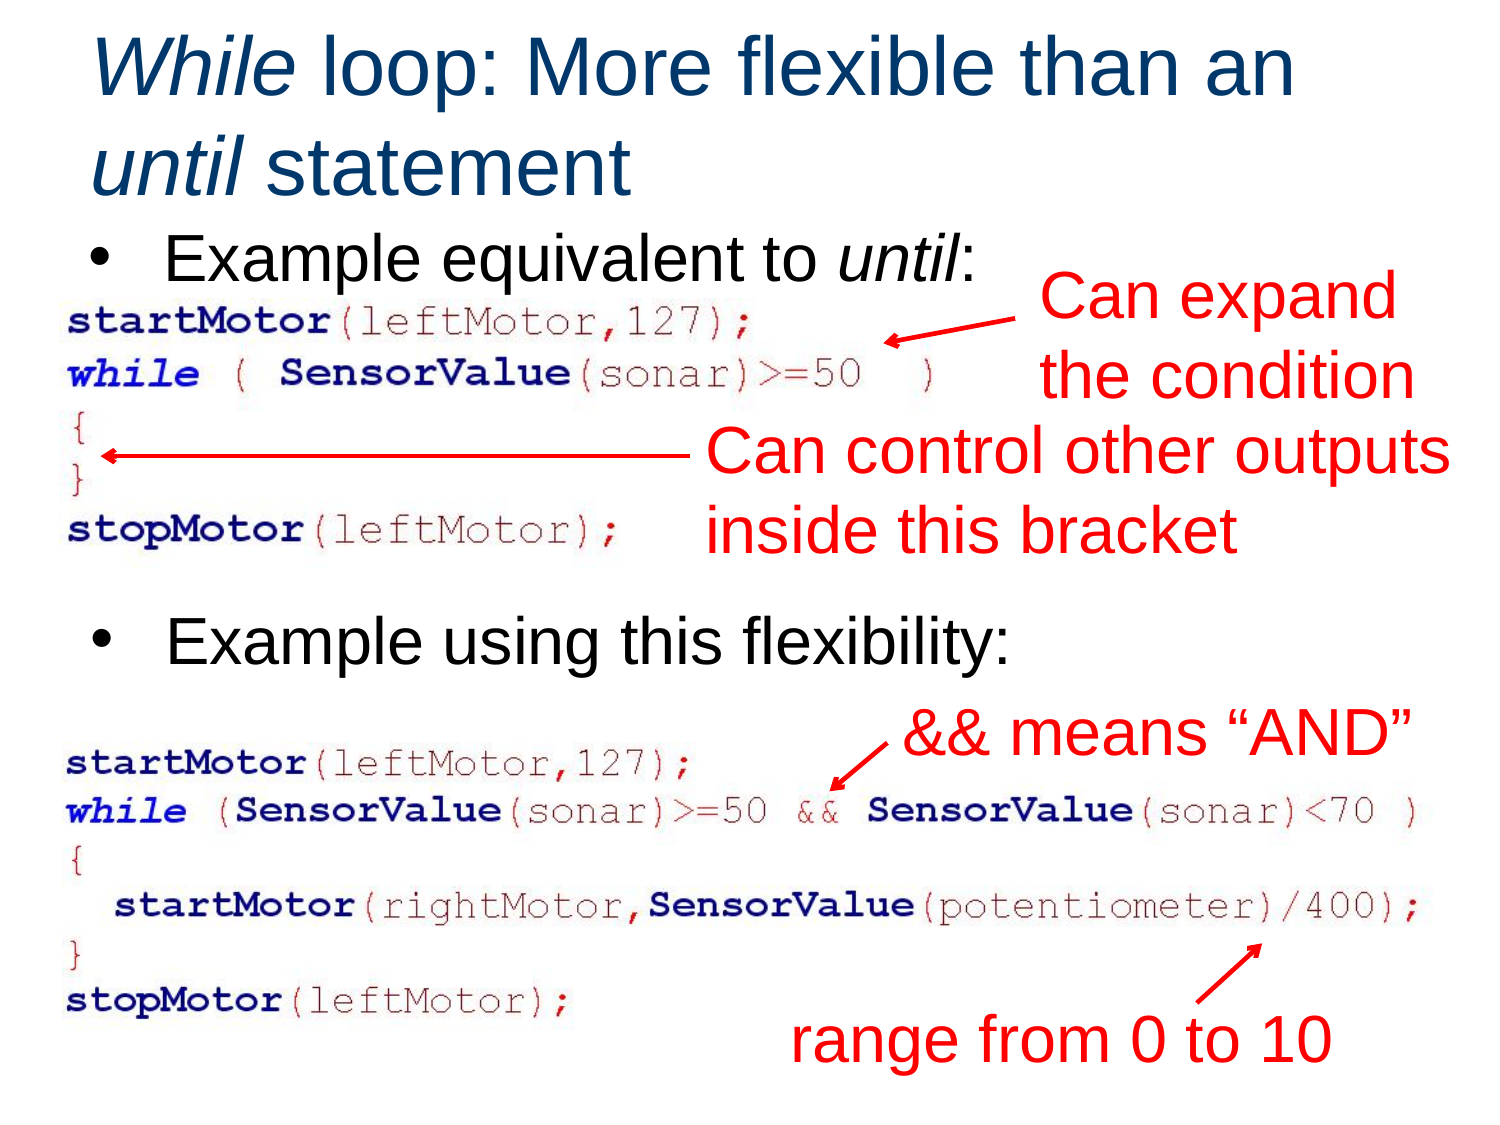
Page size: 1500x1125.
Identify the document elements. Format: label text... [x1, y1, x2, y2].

text_box range from 0 to 10 [775, 988, 1482, 1125]
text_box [883, 318, 1016, 344]
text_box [1196, 943, 1263, 1004]
text_box Example equivalent to until: [0, 207, 1056, 320]
picture [61, 742, 1435, 1037]
text_box Can control other outputs inside this bracket [690, 399, 1500, 590]
picture [59, 298, 957, 571]
text_box Example using this flexibility: [0, 590, 1500, 702]
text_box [829, 742, 888, 792]
text_box Can expand the condition [1024, 243, 1500, 417]
text_box && means “AND” [887, 702, 1457, 817]
title While loop: More flexible than an until statement [74, 0, 1426, 225]
